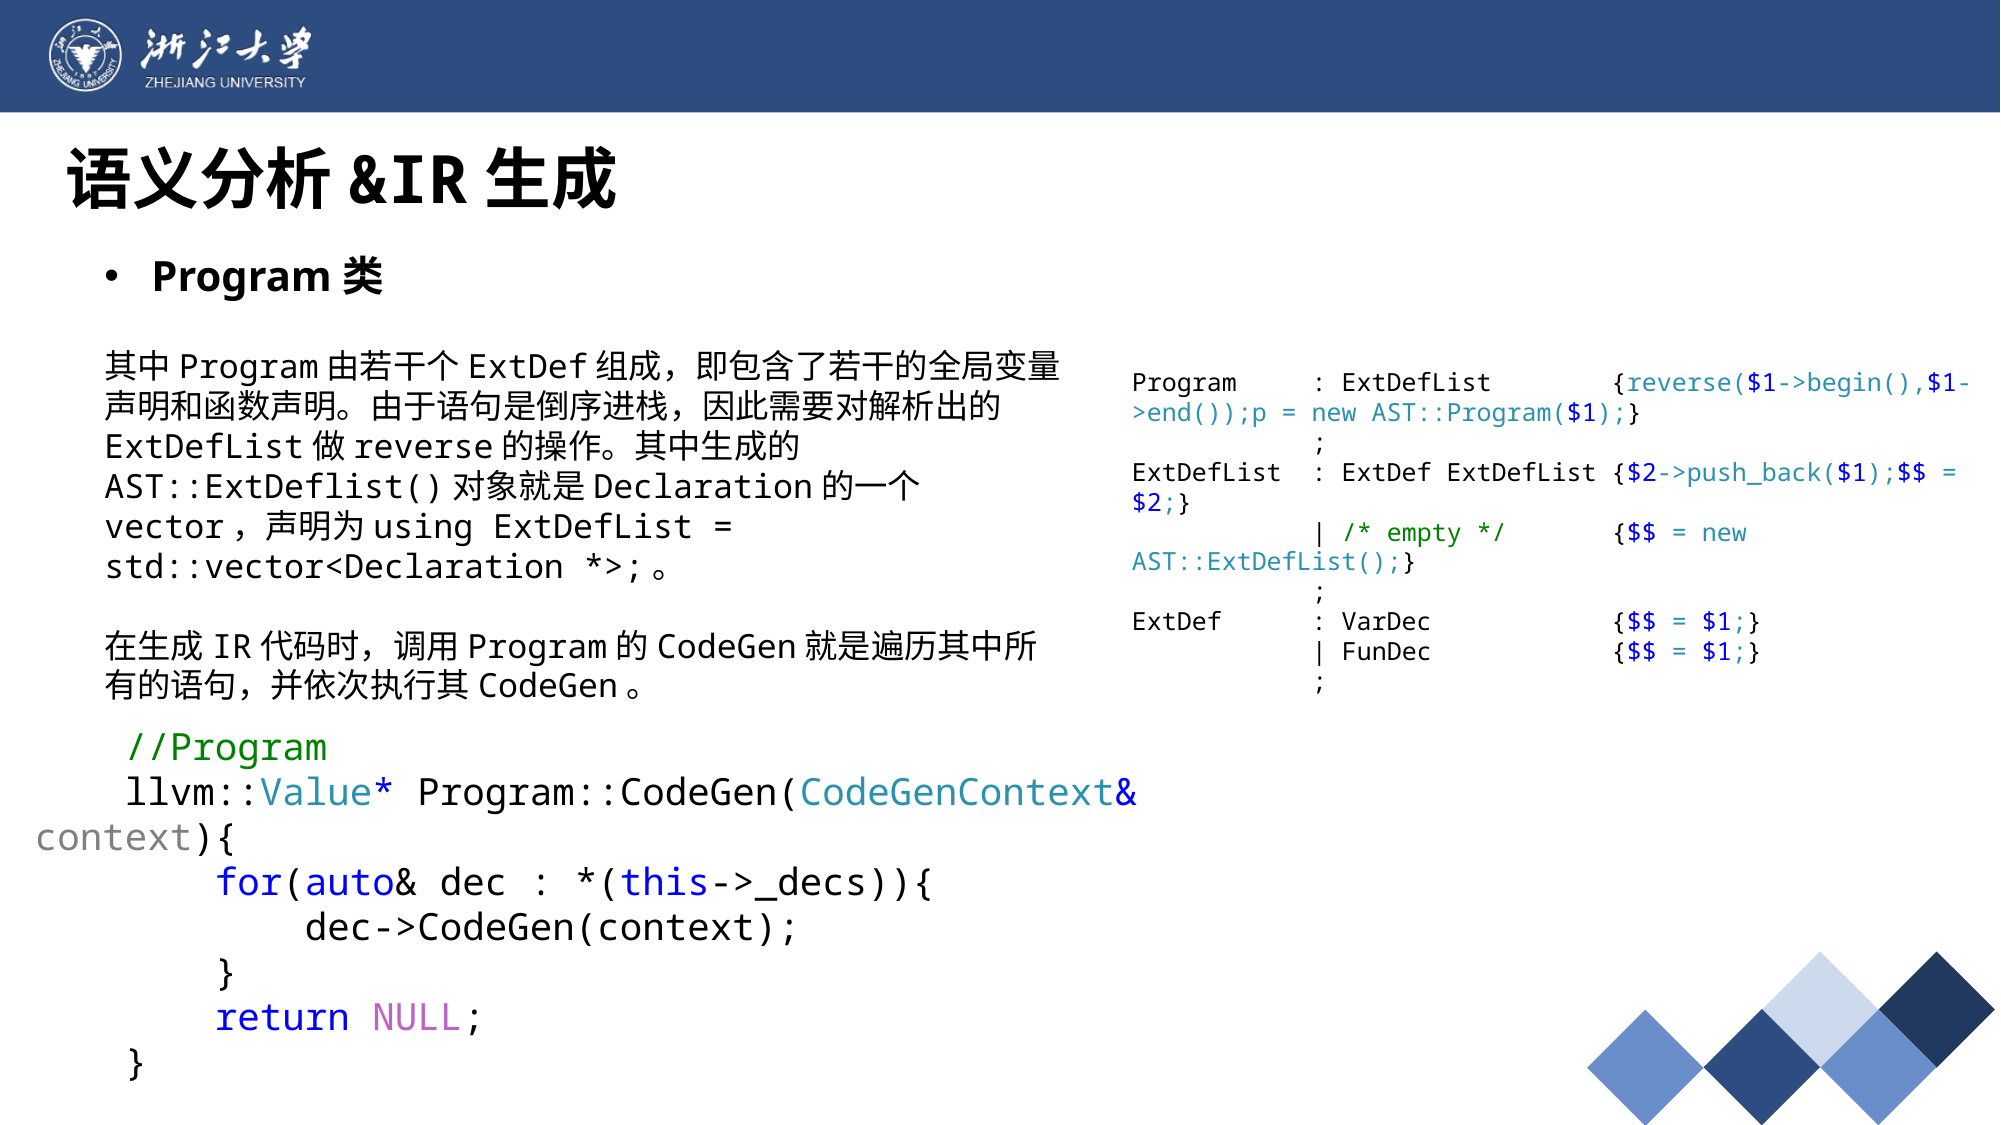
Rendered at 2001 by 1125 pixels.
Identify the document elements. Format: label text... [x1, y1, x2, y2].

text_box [1604, 968, 1978, 1109]
text_box Program : ExtDefList {reverse($1->begin(),$1->end());p = new AST::Program($1);} ; ExtDefList : ExtDef ExtDefList {$2->push_back($1);$$ = $2;} | /* empty */ {$$ = new AST::ExtDefList();} ; ExtDef : VarDec {$$ = $1;} | FunDec {$$ = $1;} ; [1117, 358, 2000, 703]
text_box 语义分析&IR生成 [50, 129, 633, 225]
text_box [0, 0, 2000, 113]
text_box Program类 其中Program由若干个ExtDef组成，即包含了若干的全局变量声明和函数声明。由于语句是倒序进栈，因此需要对解析出的ExtDefList做reverse的操作。其中生成的AST::ExtDeflist()对象就是Declaration的一个vector，声明为using ExtDefList = std::vector<Declaration *>;。 在生成IR代码时，调用Program的CodeGen就是遍历其中所有的语句，并依次执行其CodeGen。 [89, 242, 1078, 712]
picture [49, 16, 323, 96]
text_box //Program llvm::Value* Program::CodeGen(CodeGenContext& context){ for(auto& dec : *(this->_decs)){ dec->CodeGen(context); } return NULL; } [19, 715, 1346, 1091]
